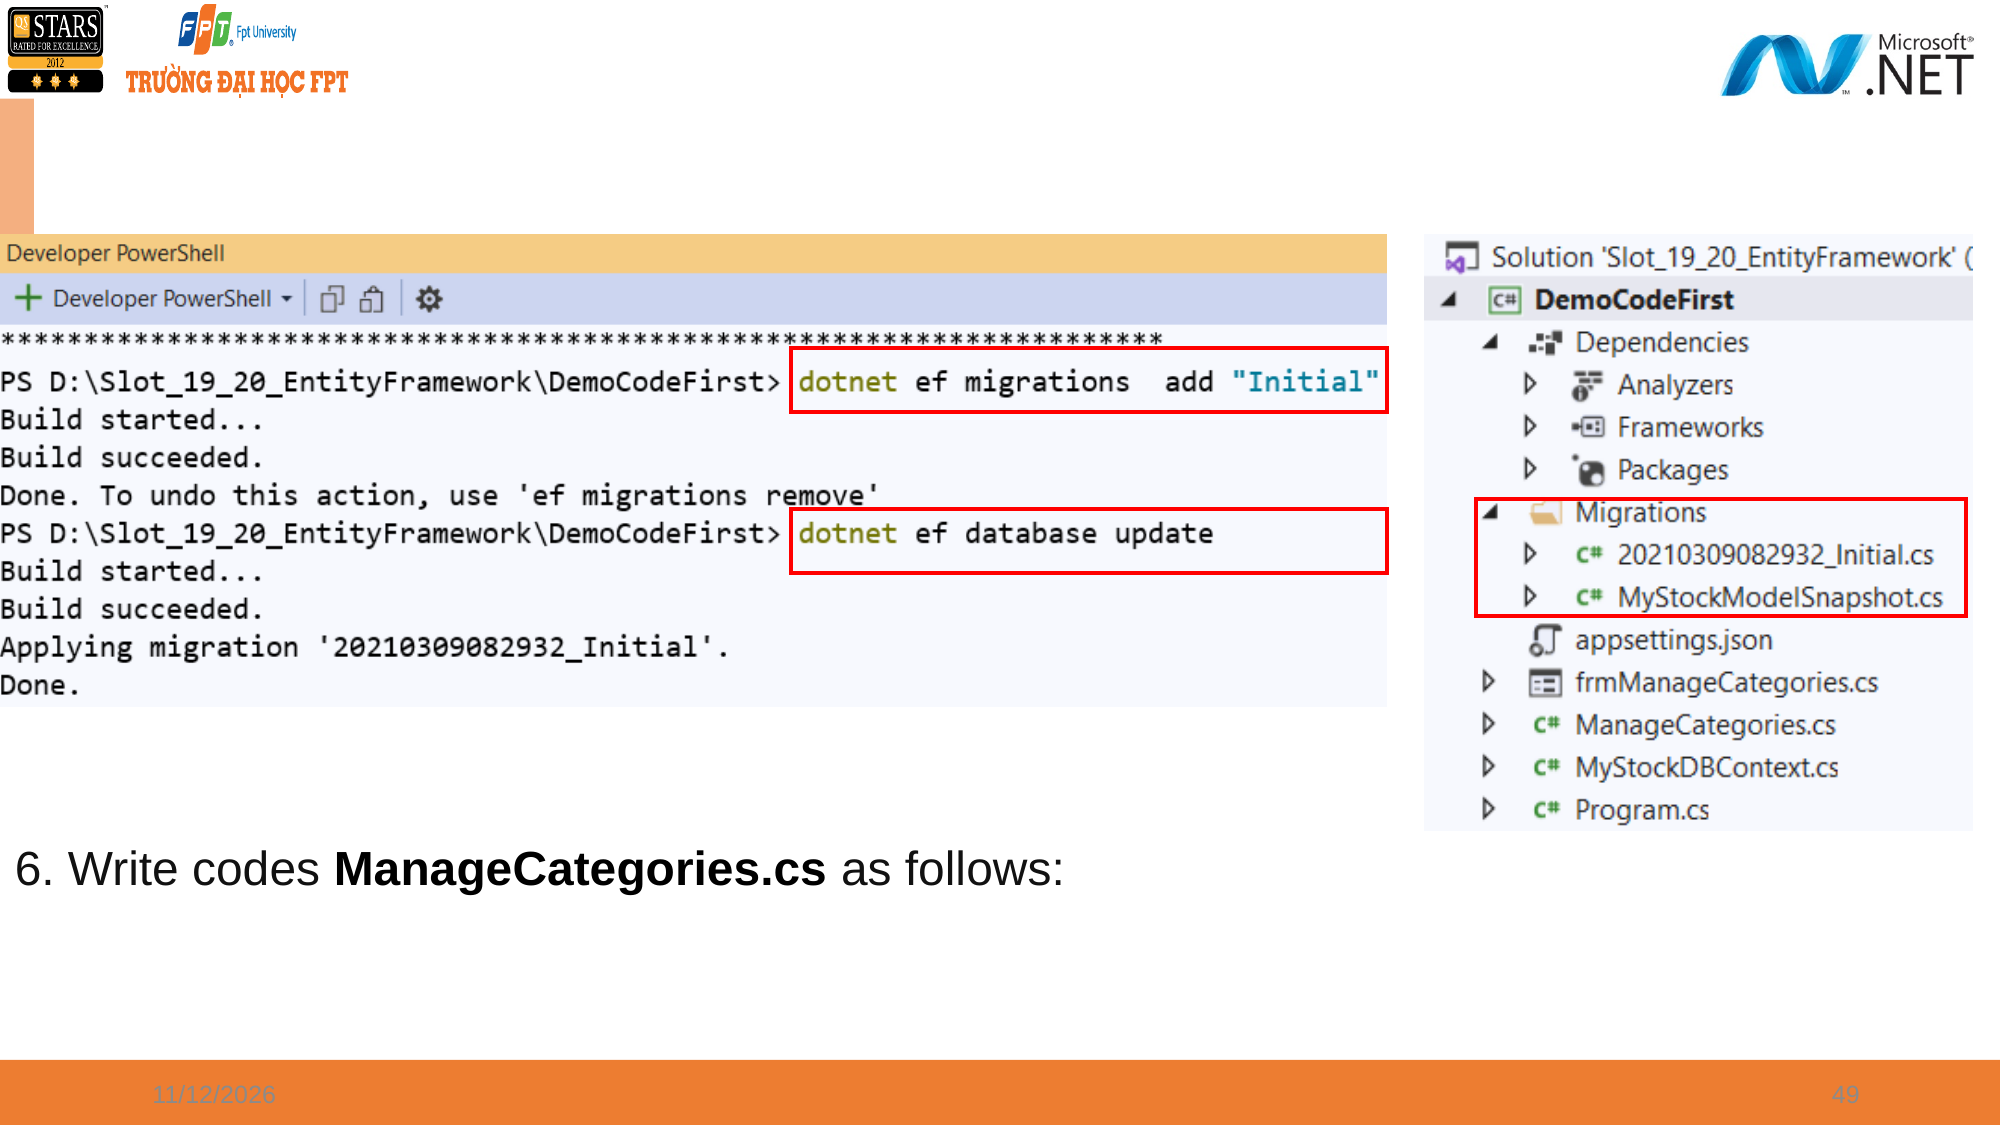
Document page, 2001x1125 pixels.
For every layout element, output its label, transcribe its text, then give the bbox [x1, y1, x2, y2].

text_box 6. Write codes ManageCategories.cs as follows: [0, 830, 1113, 903]
slide_number 49 [1424, 1063, 1875, 1123]
picture [1685, 0, 2001, 129]
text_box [1424, 234, 1973, 831]
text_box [0, 234, 1387, 707]
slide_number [137, 1063, 588, 1123]
